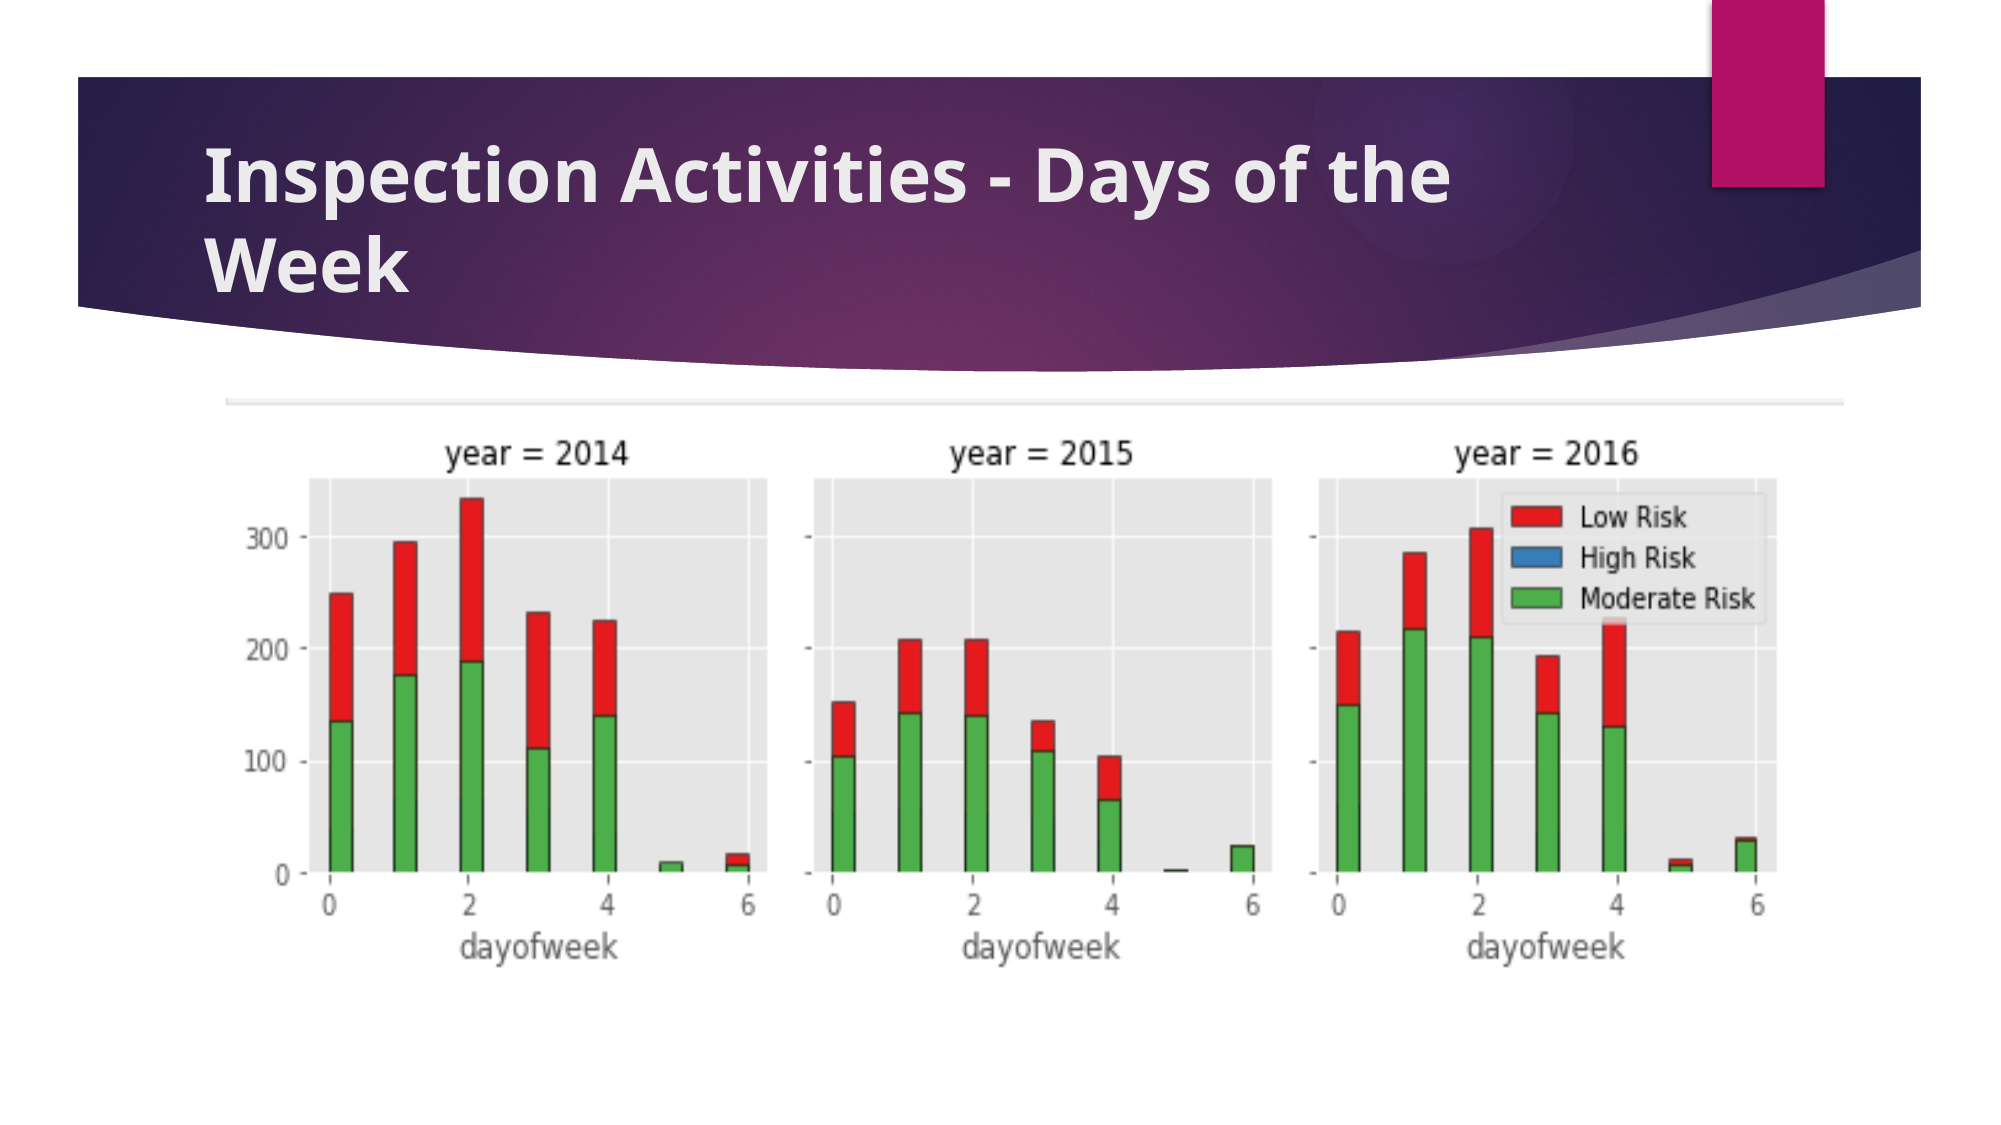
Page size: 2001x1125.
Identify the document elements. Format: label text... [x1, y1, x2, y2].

picture [213, 397, 1844, 1004]
title Inspection Activities - Days of the Week [189, 159, 1665, 276]
